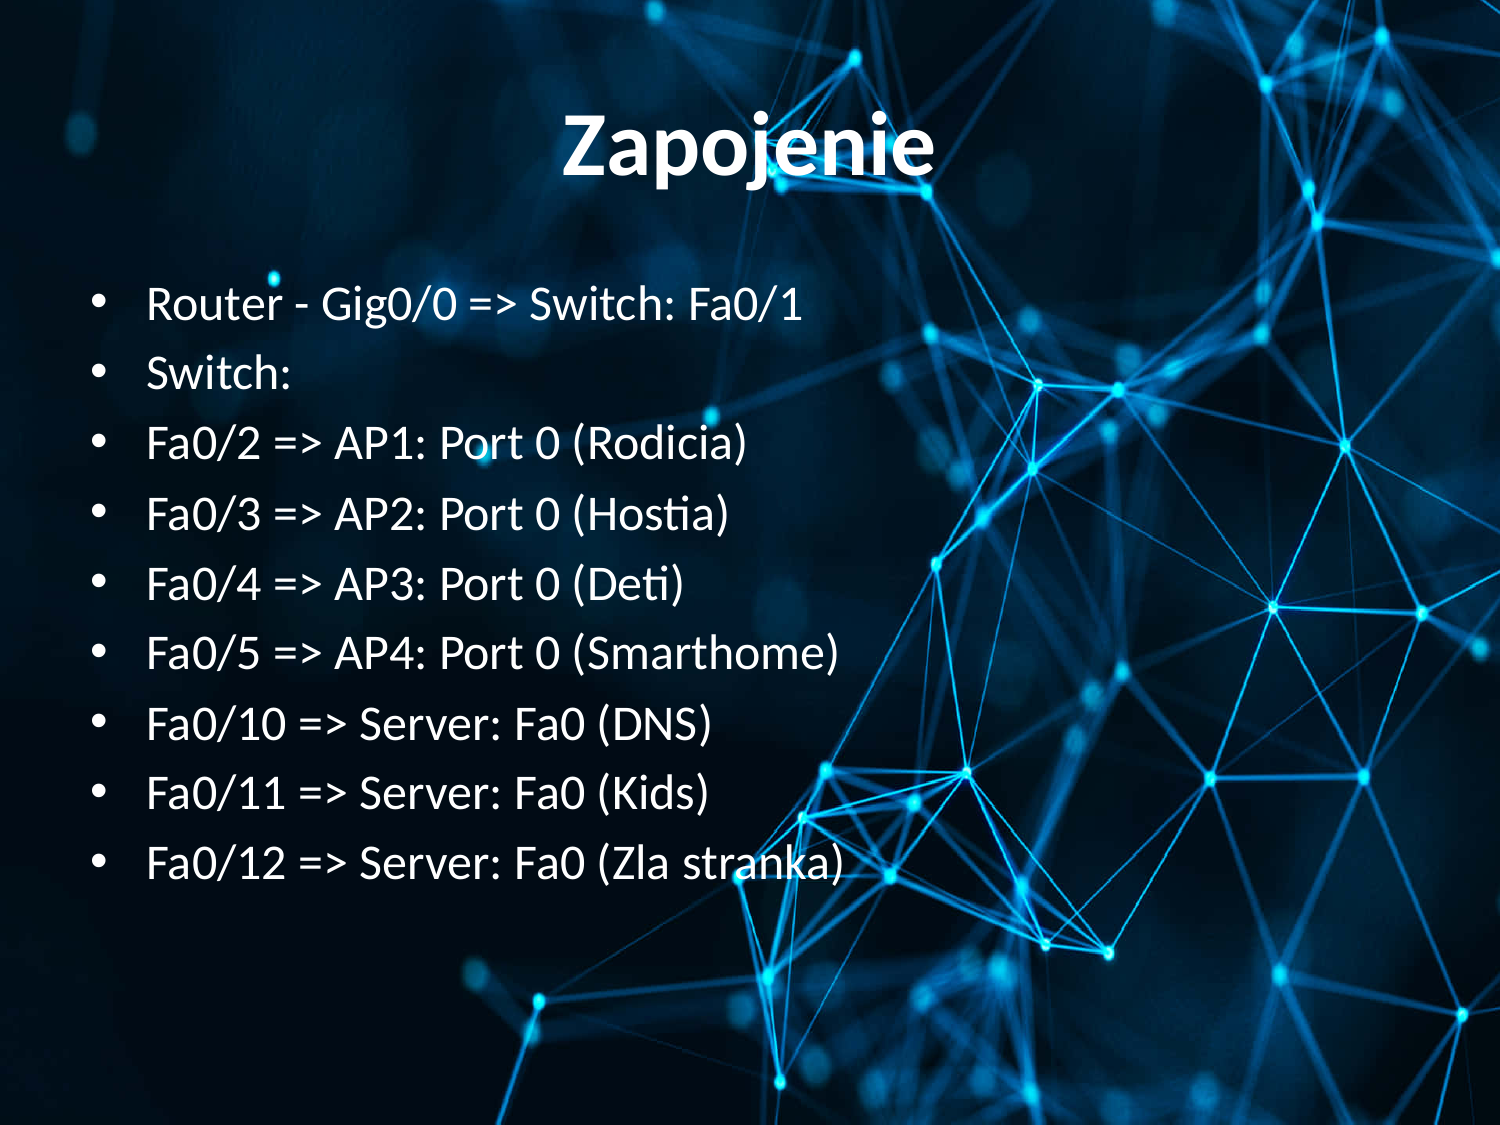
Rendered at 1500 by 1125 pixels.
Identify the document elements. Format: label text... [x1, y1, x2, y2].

picture [776, 1075, 784, 1088]
title Zapojenie [75, 45, 1425, 233]
picture [0, 0, 1500, 1125]
list Router - Gig0/0 => Switch: Fa0/1 Switch: Fa0/2 => AP1: Port 0 (Rodicia) Fa0/3 => AP2: Port 0 (Hostia) Fa0/4 => AP3: Port 0 (Deti) Fa0/5 => AP4: Port 0 (Smarthome) Fa0/10 => Server: Fa0 (DNS) Fa0/11 => Server: Fa0 (Kids) Fa0/12 => Server: Fa0 (Zla stranka) [75, 262, 1425, 1005]
picture [528, 1026, 532, 1038]
picture [1494, 253, 1500, 263]
